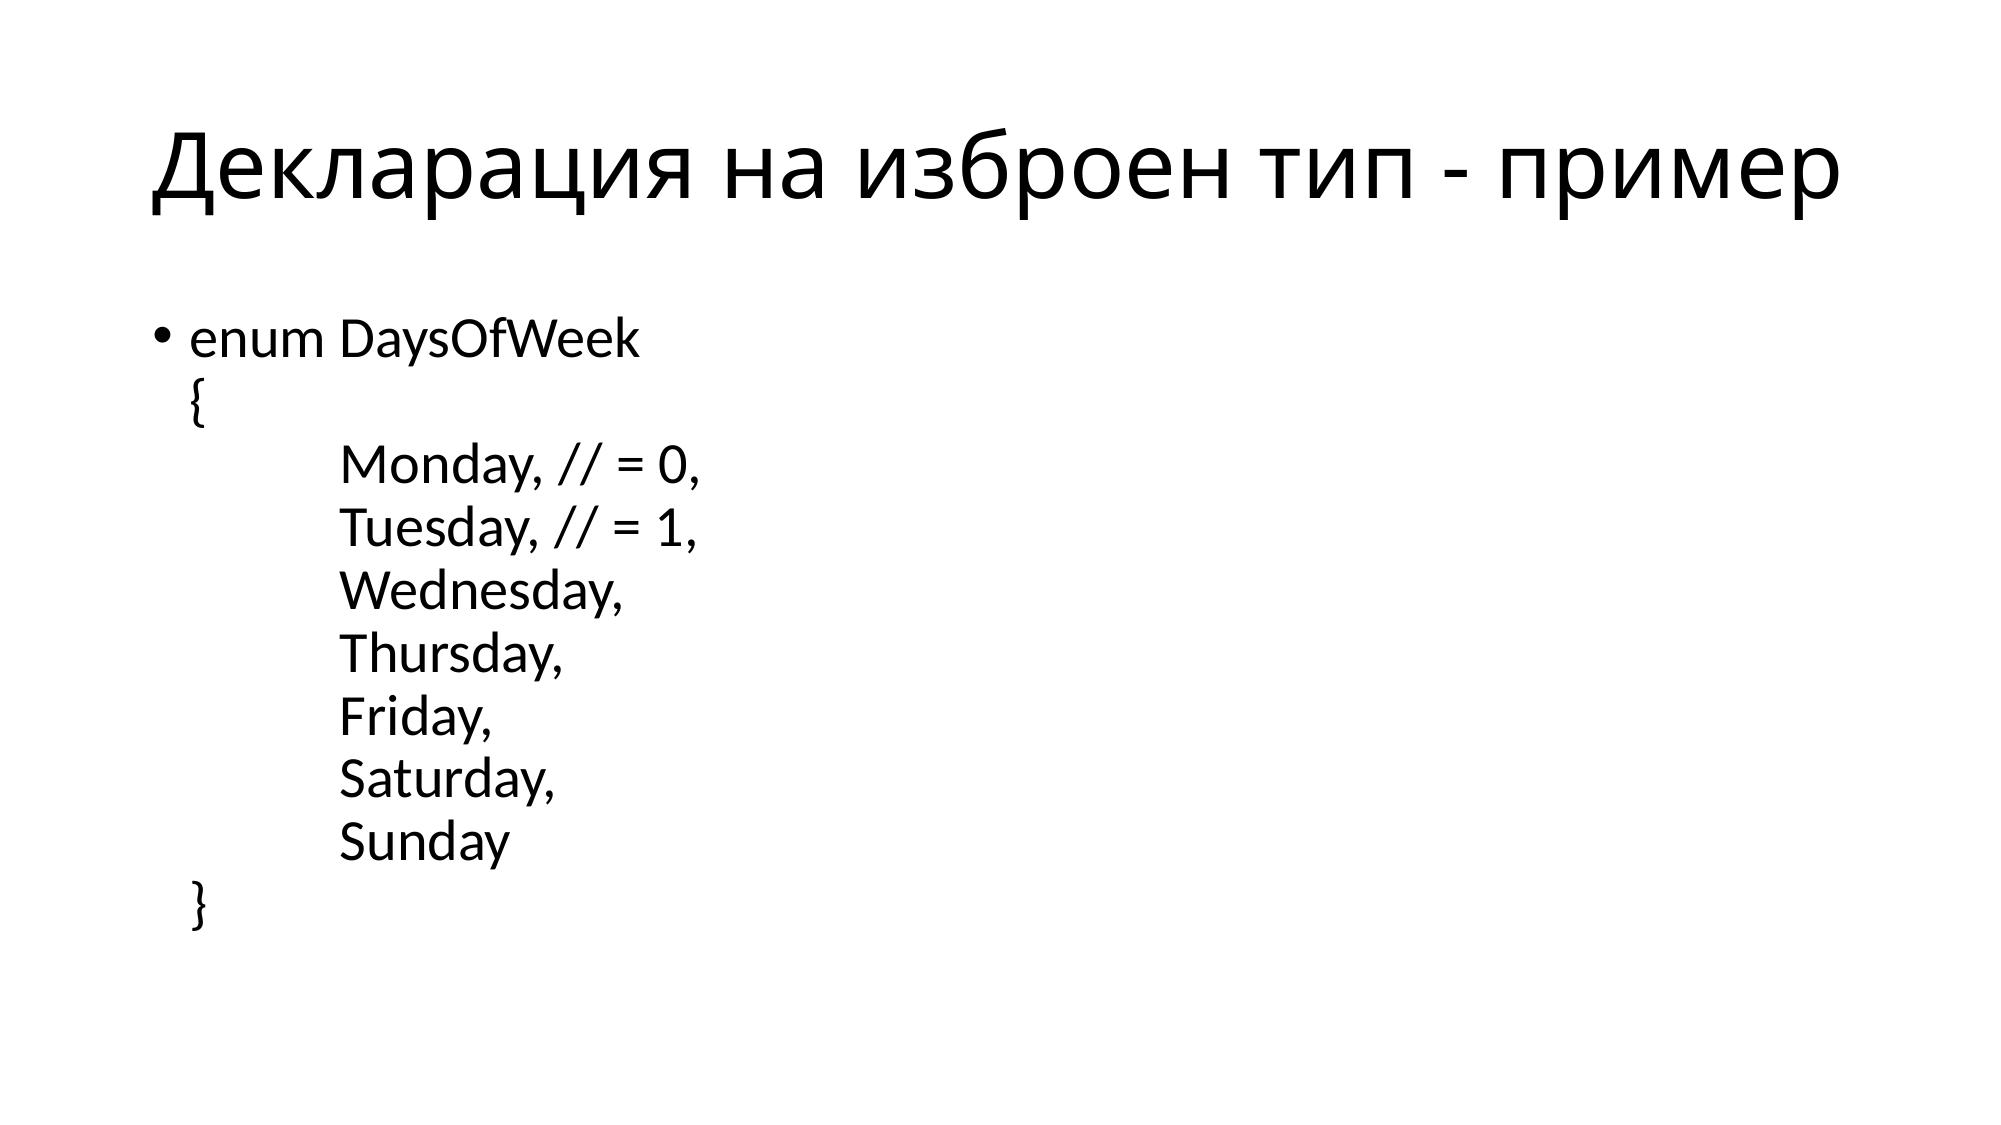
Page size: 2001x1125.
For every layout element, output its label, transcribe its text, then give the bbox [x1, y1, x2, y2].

title Декларация на изброен тип - пример [137, 59, 1863, 278]
list enum DaysOfWeek { Monday, // = 0, Tuesday, // = 1, Wednesday, Thursday, Friday, Saturday, Sunday } [137, 299, 1863, 1014]
